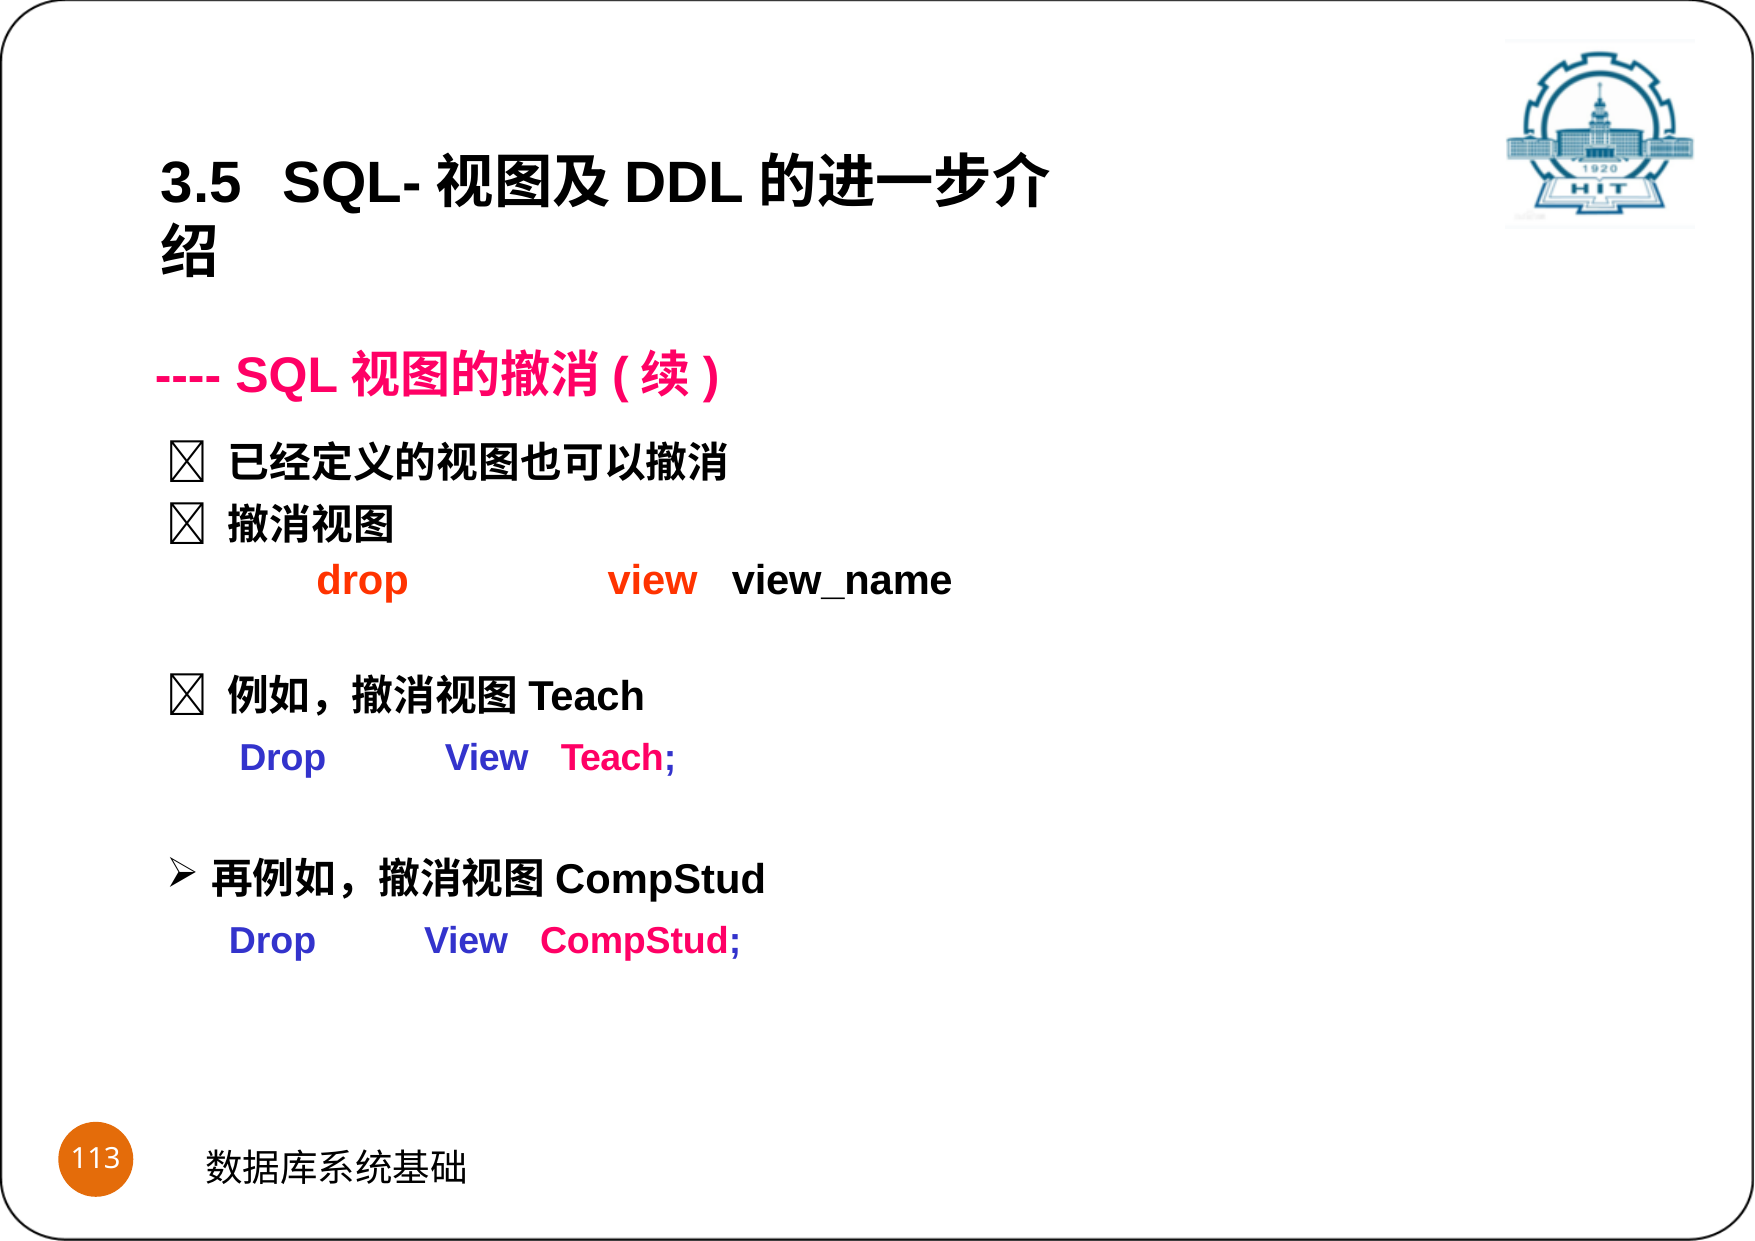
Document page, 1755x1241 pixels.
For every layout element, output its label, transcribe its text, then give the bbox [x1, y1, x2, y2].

text_box 3.5 SQL-视图及DDL的进一步介绍 ---- SQL视图的撤消(续)  已经定义的视图也可以撤消  撤消视图 drop view view_name  例如，撤消视图Teach Drop View Teach; 再例如，撤消视图CompStud Drop View CompStud; [152, 143, 1064, 962]
picture [0, 0, 1755, 1241]
